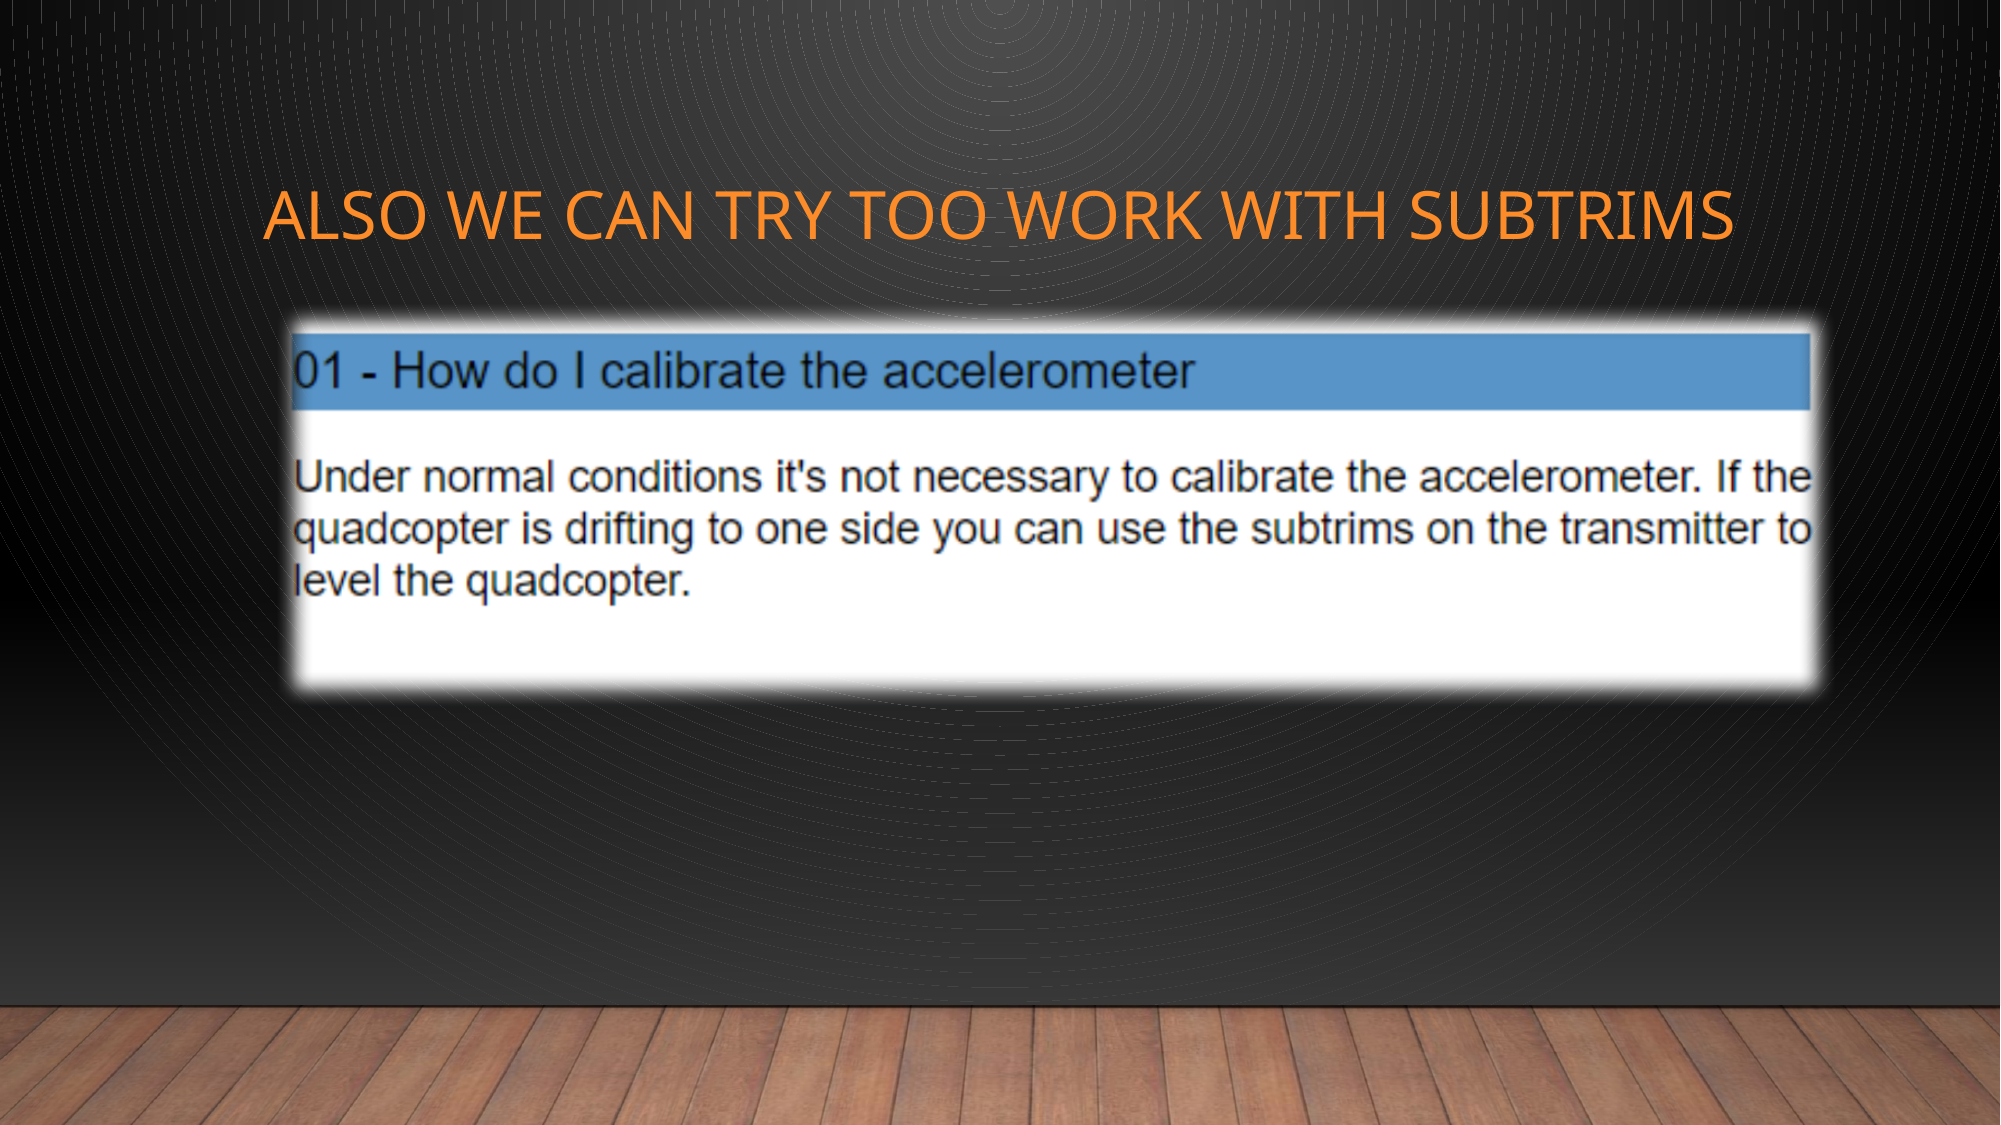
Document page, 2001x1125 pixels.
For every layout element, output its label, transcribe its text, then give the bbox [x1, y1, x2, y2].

picture [0, 1005, 2000, 1125]
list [277, 303, 1835, 707]
title Also We can try too work with subtrims [238, 131, 1763, 305]
